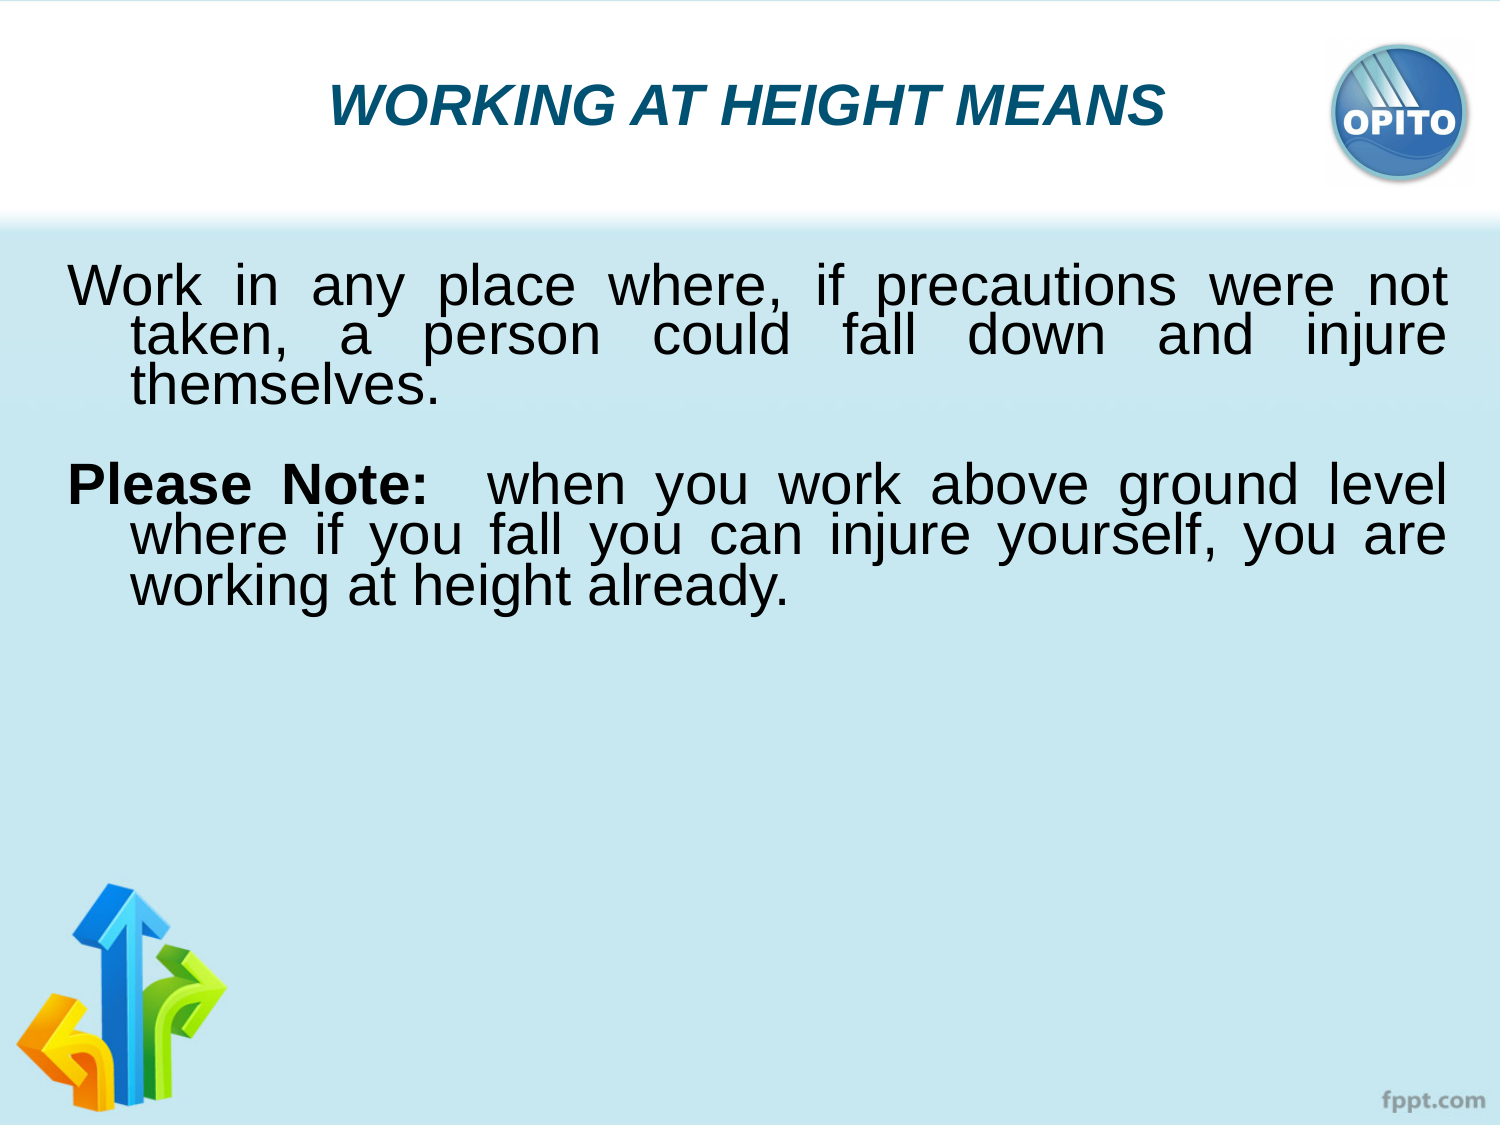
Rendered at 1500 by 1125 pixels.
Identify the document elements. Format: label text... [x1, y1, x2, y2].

title WORKING AT HEIGHT MEANS [34, 58, 1319, 146]
picture [0, 0, 1500, 1125]
text_box Work in any place where, if precautions were not taken, a person could fall down and injure themselves. Please Note: when you work above ground level where if you fall you can injure yourself, you are working at height already. [46, 199, 1465, 727]
